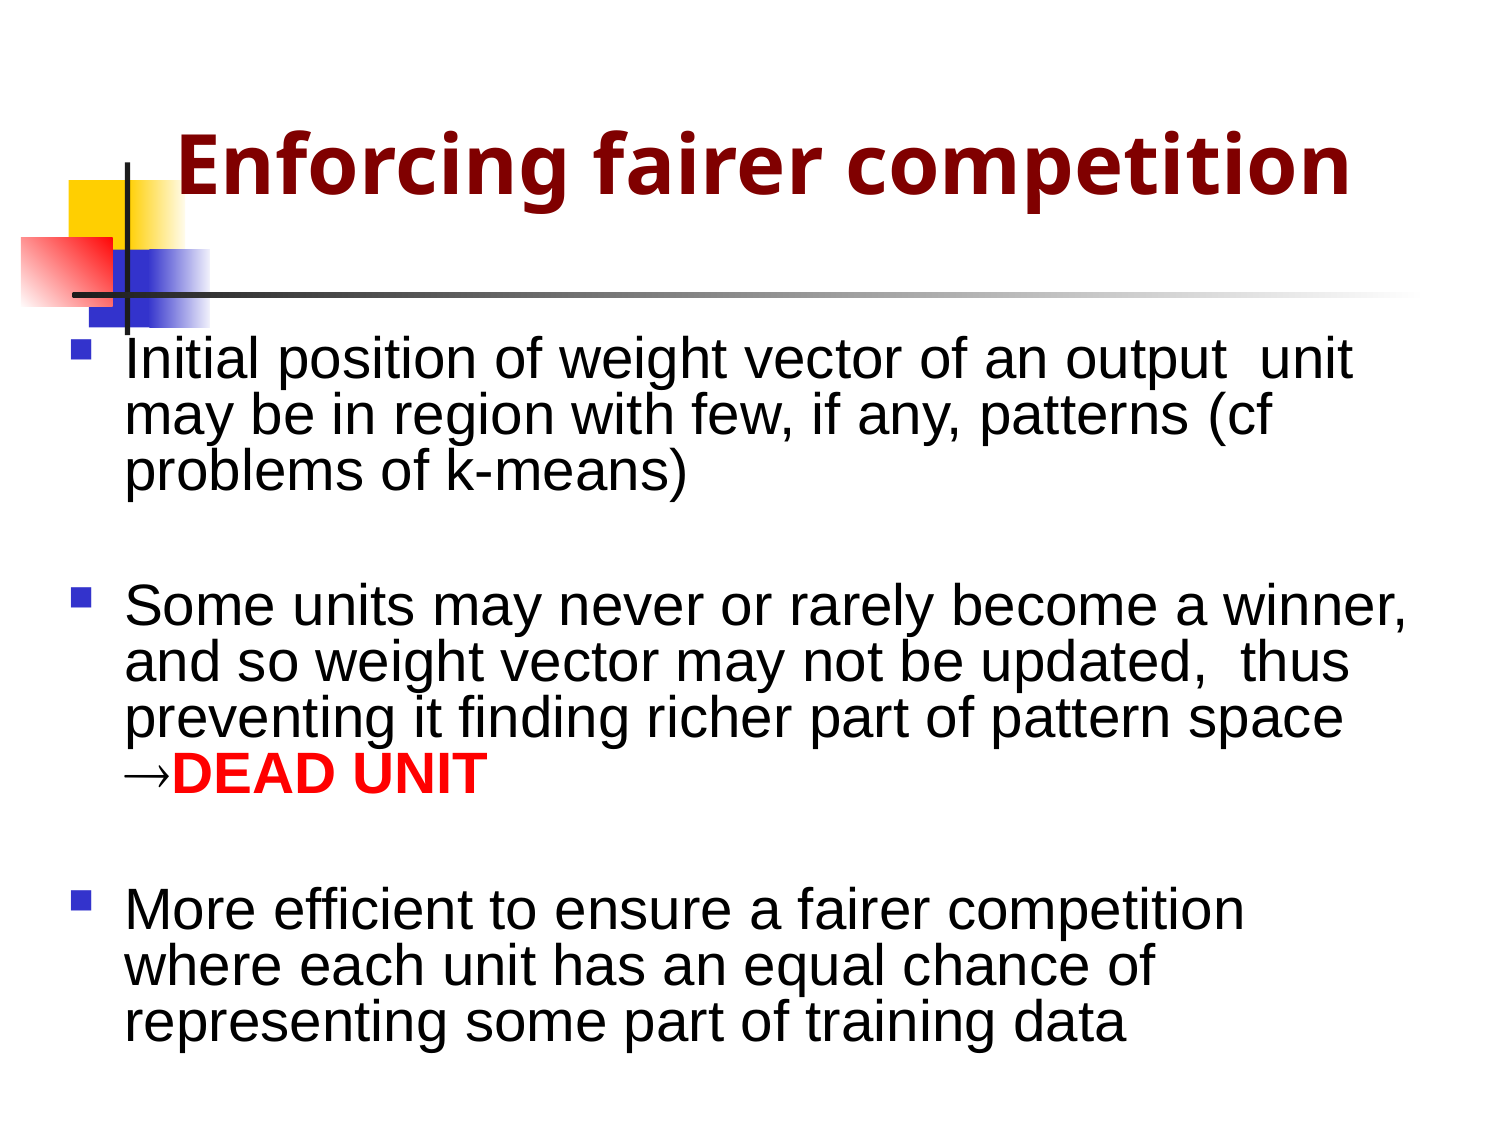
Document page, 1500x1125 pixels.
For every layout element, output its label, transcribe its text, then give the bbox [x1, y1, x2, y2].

title Enforcing fairer competition [159, 30, 1438, 219]
list Initial position of weight vector of an output unit may be in region with few, if any, patterns (cf problems of k-means) Some units may never or rarely become a winner, and so weight vector may not be updated, thus preventing it finding richer part of pattern space DEAD UNIT More efficient to ensure a fairer competition where each unit has an equal chance of representing some part of training data [53, 326, 1436, 1083]
